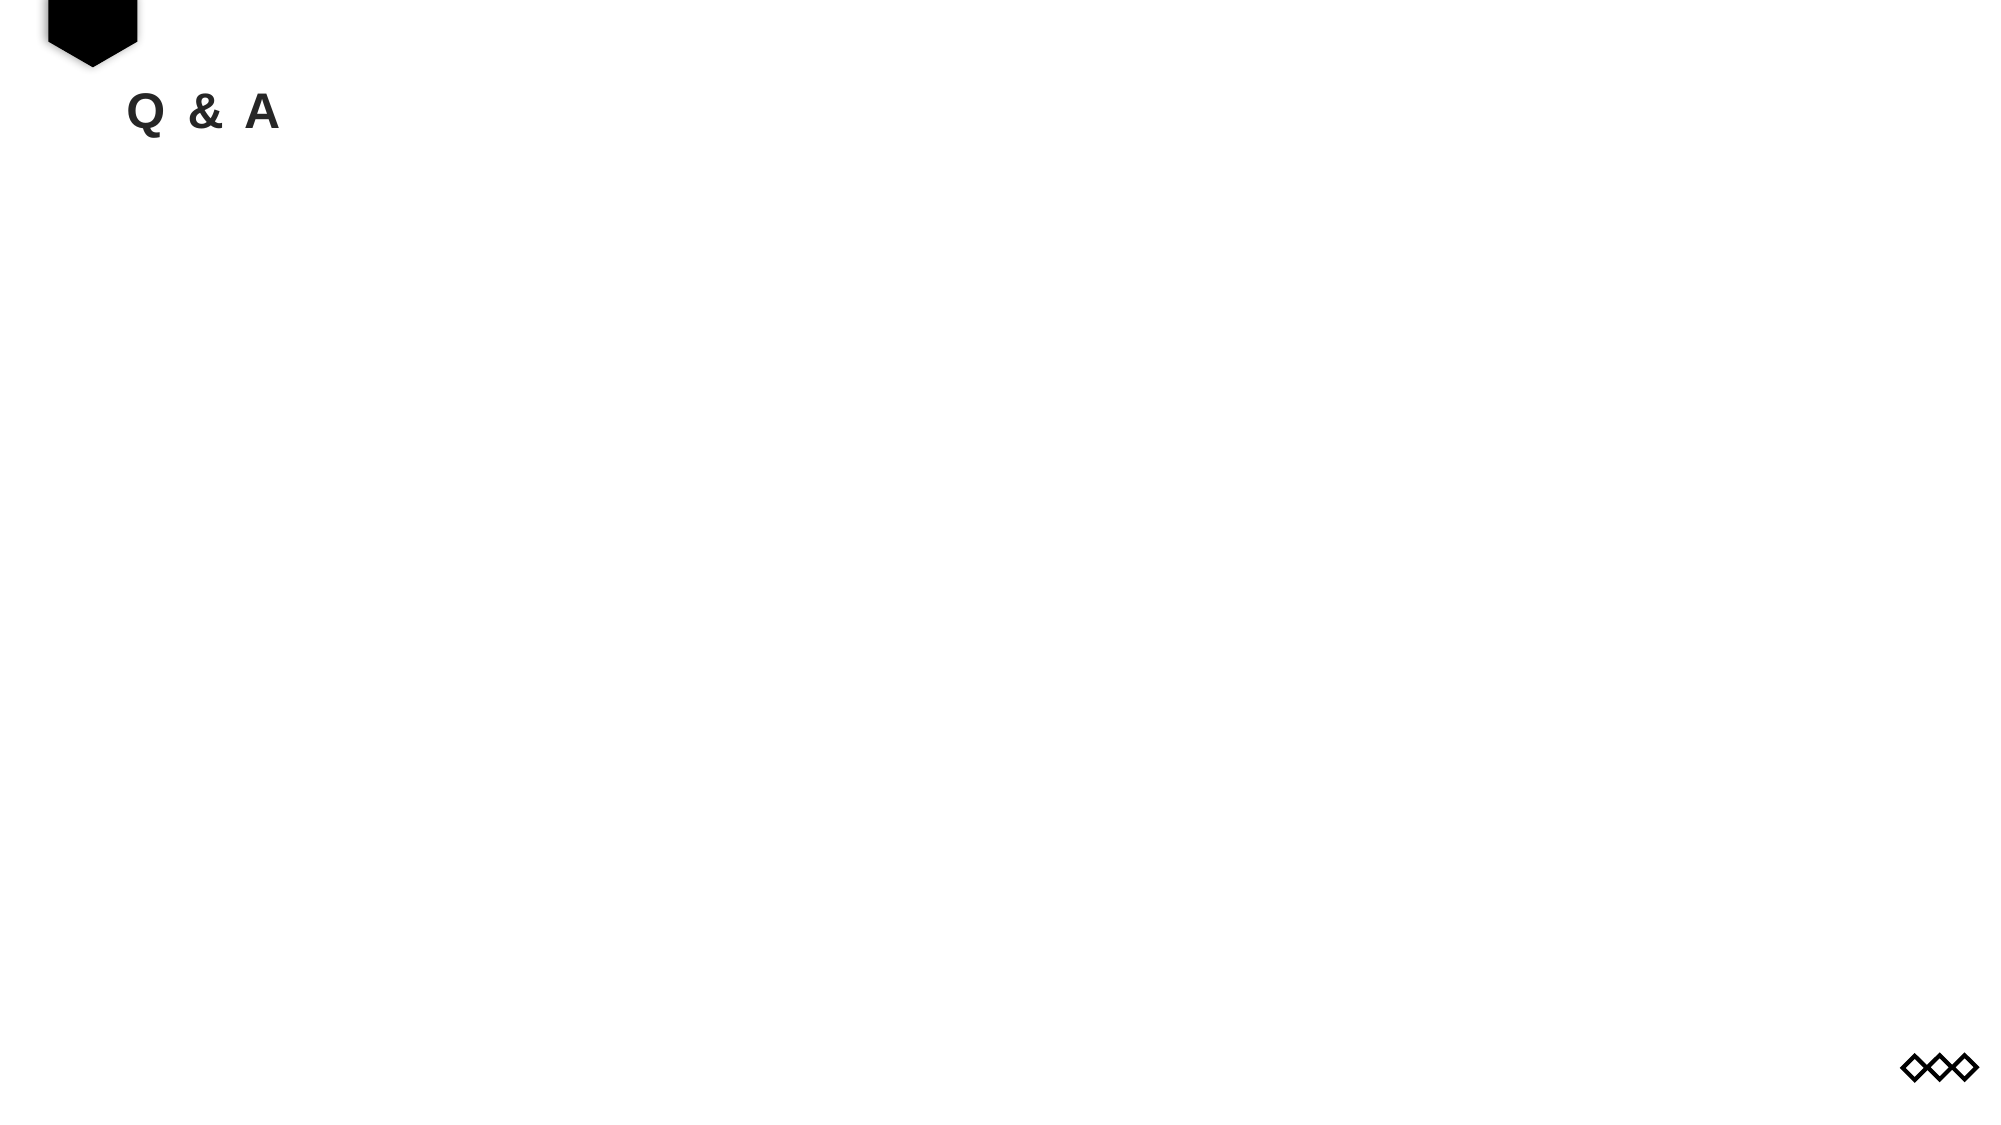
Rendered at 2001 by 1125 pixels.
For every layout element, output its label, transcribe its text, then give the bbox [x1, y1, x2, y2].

title Q & A [109, 72, 1891, 146]
